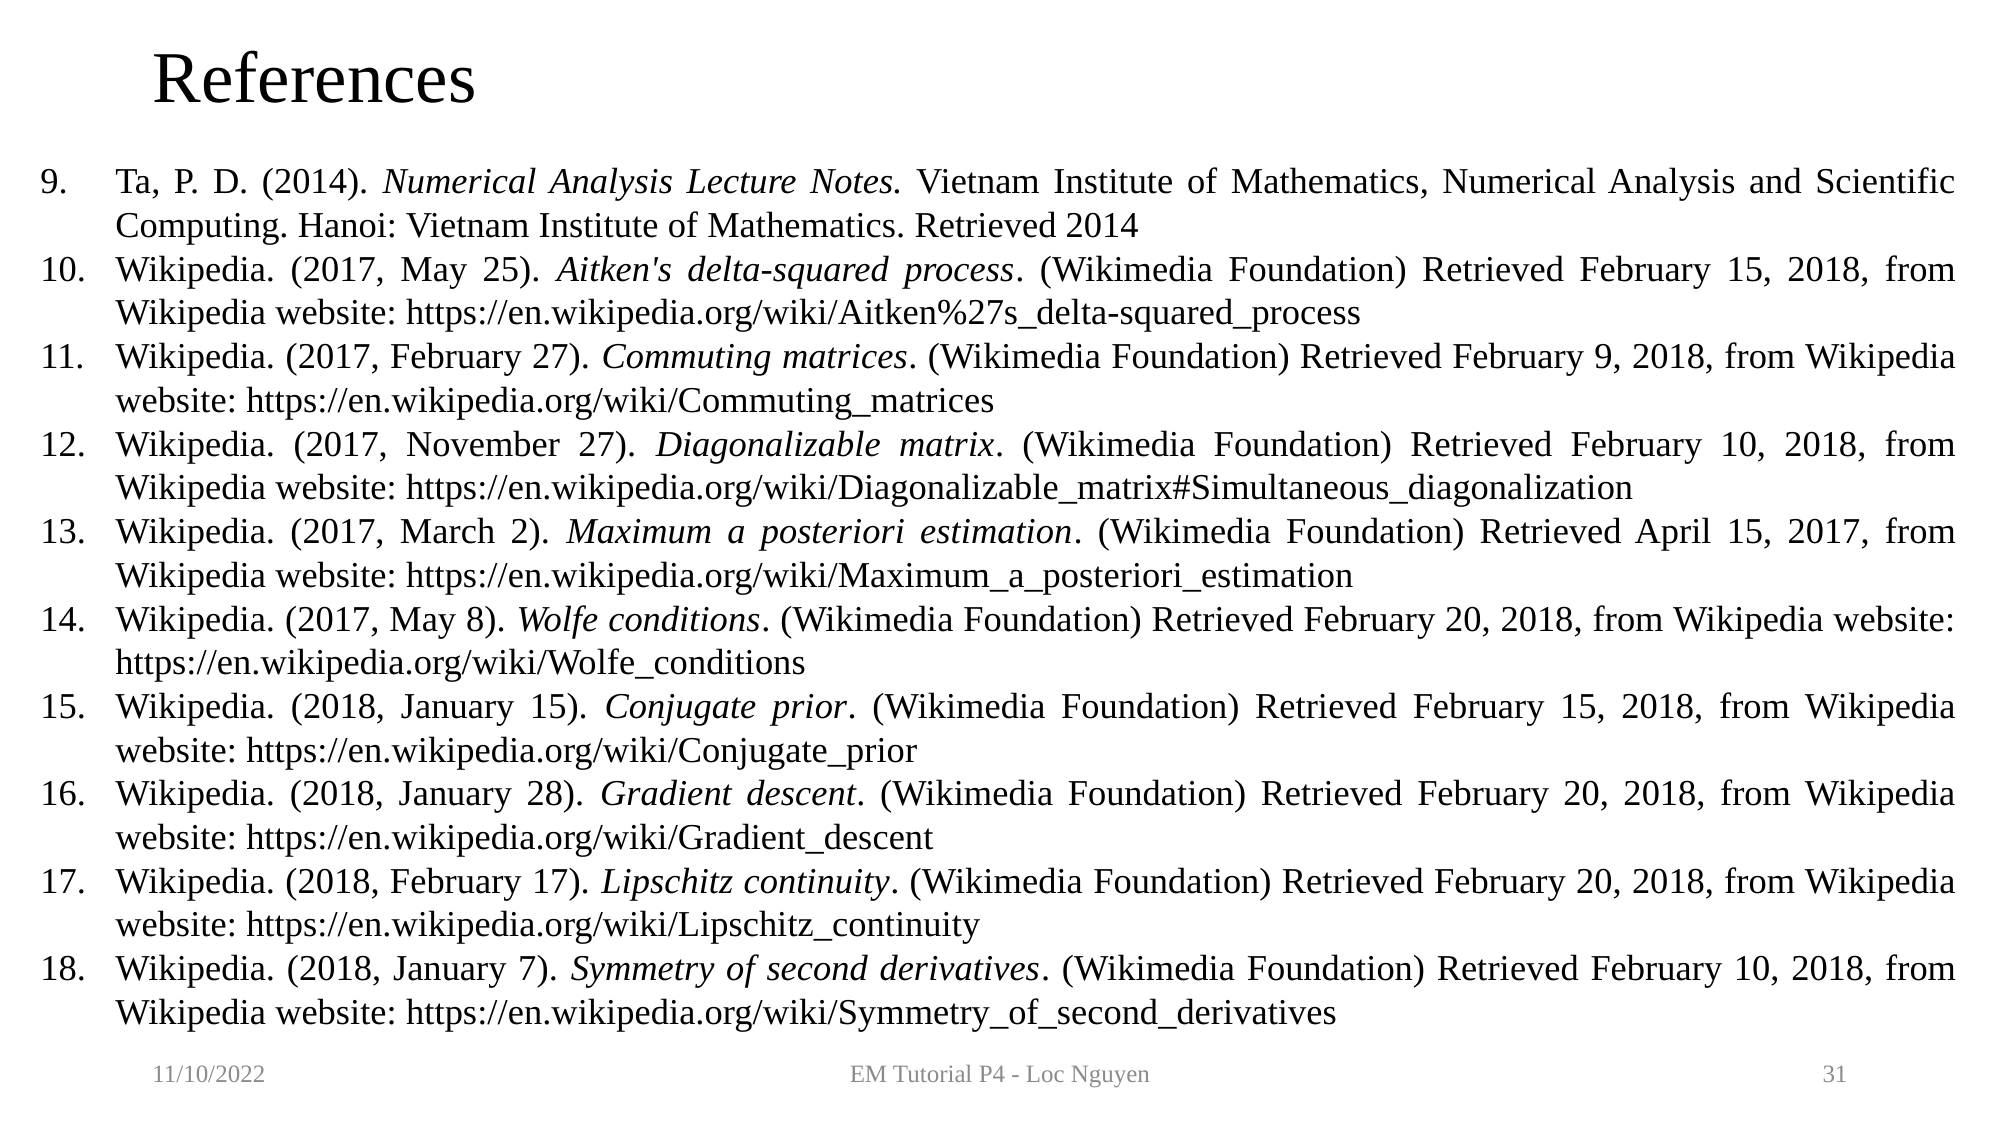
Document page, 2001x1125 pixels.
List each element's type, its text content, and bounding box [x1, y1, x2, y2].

list Ta, P. D. (2014). Numerical Analysis Lecture Notes. Vietnam Institute of Mathematics, Numerical Analysis and Scientific Computing. Hanoi: Vietnam Institute of Mathematics. Retrieved 2014 Wikipedia. (2017, May 25). Aitken's delta-squared process. (Wikimedia Foundation) Retrieved February 15, 2018, from Wikipedia website: https://en.wikipedia.org/wiki/Aitken%27s_delta-squared_process Wikipedia. (2017, February 27). Commuting matrices. (Wikimedia Foundation) Retrieved February 9, 2018, from Wikipedia website: https://en.wikipedia.org/wiki/Commuting_matrices Wikipedia. (2017, November 27). Diagonalizable matrix. (Wikimedia Foundation) Retrieved February 10, 2018, from Wikipedia website: https://en.wikipedia.org/wiki/Diagonalizable_matrix#Simultaneous_diagonalization Wikipedia. (2017, March 2). Maximum a posteriori estimation. (Wikimedia Foundation) Retrieved April 15, 2017, from Wikipedia website: https://en.wikipedia.org/wiki/Maximum_a_posteriori_estimation Wikipedia. (2017, May 8). Wolfe conditions. (Wikimedia Foundation) Retrieved February 20, 2018, from Wikipedia website: https://en.wikipedia.org/wiki/Wolfe_conditions Wikipedia. (2018, January 15). Conjugate prior. (Wikimedia Foundation) Retrieved February 15, 2018, from Wikipedia website: https://en.wikipedia.org/wiki/Conjugate_prior Wikipedia. (2018, January 28). Gradient descent. (Wikimedia Foundation) Retrieved February 20, 2018, from Wikipedia website: https://en.wikipedia.org/wiki/Gradient_descent Wikipedia. (2018, February 17). Lipschitz continuity. (Wikimedia Foundation) Retrieved February 20, 2018, from Wikipedia website: https://en.wikipedia.org/wiki/Lipschitz_continuity Wikipedia. (2018, January 7). Symmetry of second derivatives. (Wikimedia Foundation) Retrieved February 10, 2018, from Wikipedia website: https://en.wikipedia.org/wiki/Symmetry_of_second_derivatives [25, 149, 1974, 1000]
title References [137, 19, 1863, 128]
slide_number 31 [1412, 1042, 1863, 1103]
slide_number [137, 1042, 588, 1103]
footer EM Tutorial P4 - Loc Nguyen [662, 1042, 1338, 1103]
